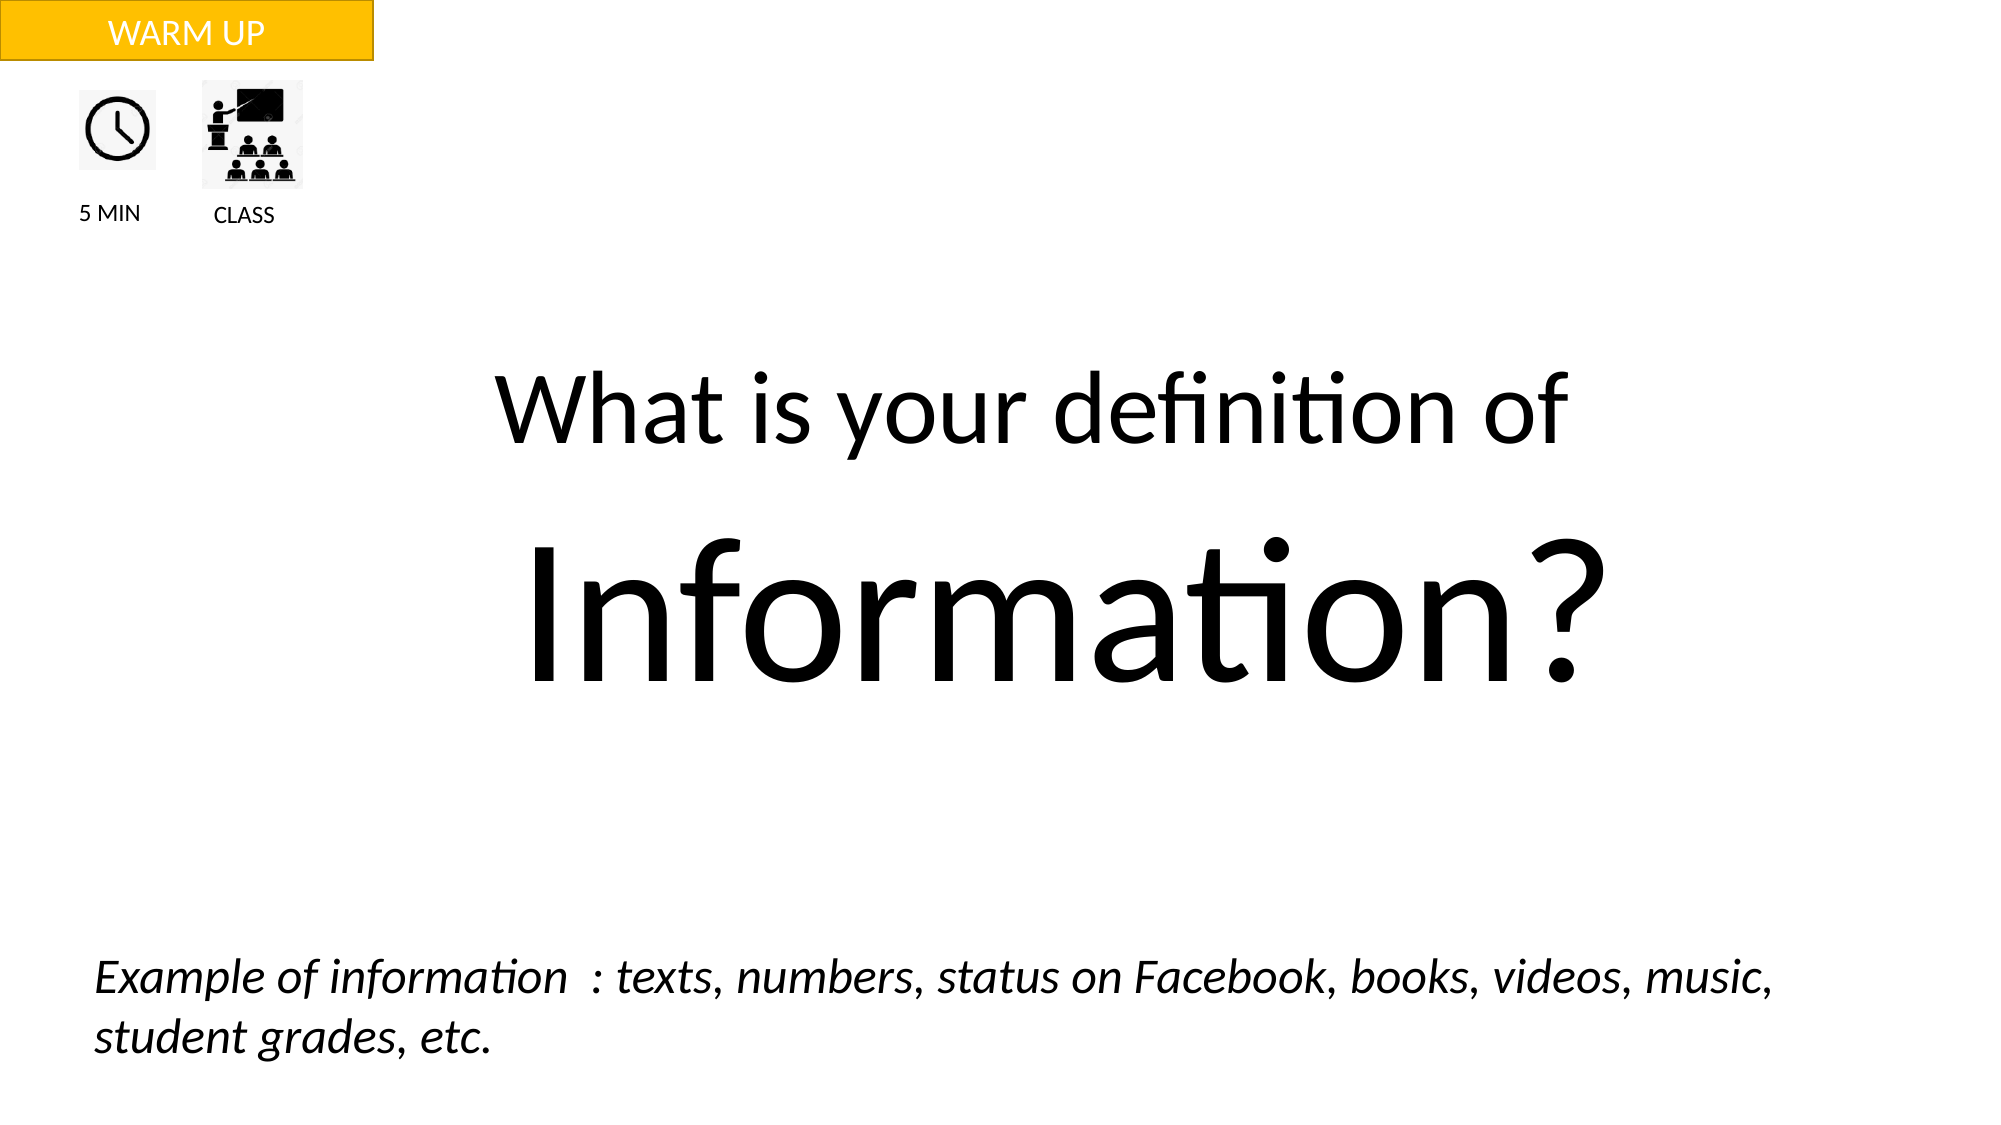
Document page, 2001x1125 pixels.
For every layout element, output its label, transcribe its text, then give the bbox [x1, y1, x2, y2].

text_box Information? [503, 465, 1645, 731]
picture [78, 90, 156, 171]
text_box CLASS [198, 192, 291, 236]
picture [202, 79, 303, 189]
text_box Example of information : texts, numbers, status on Facebook, books, videos, music, student grades, etc. [79, 936, 1875, 1072]
text_box What is your definition of [479, 331, 1597, 472]
text_box WARM UP [0, 0, 374, 60]
text_box 5 MIN [63, 188, 157, 234]
